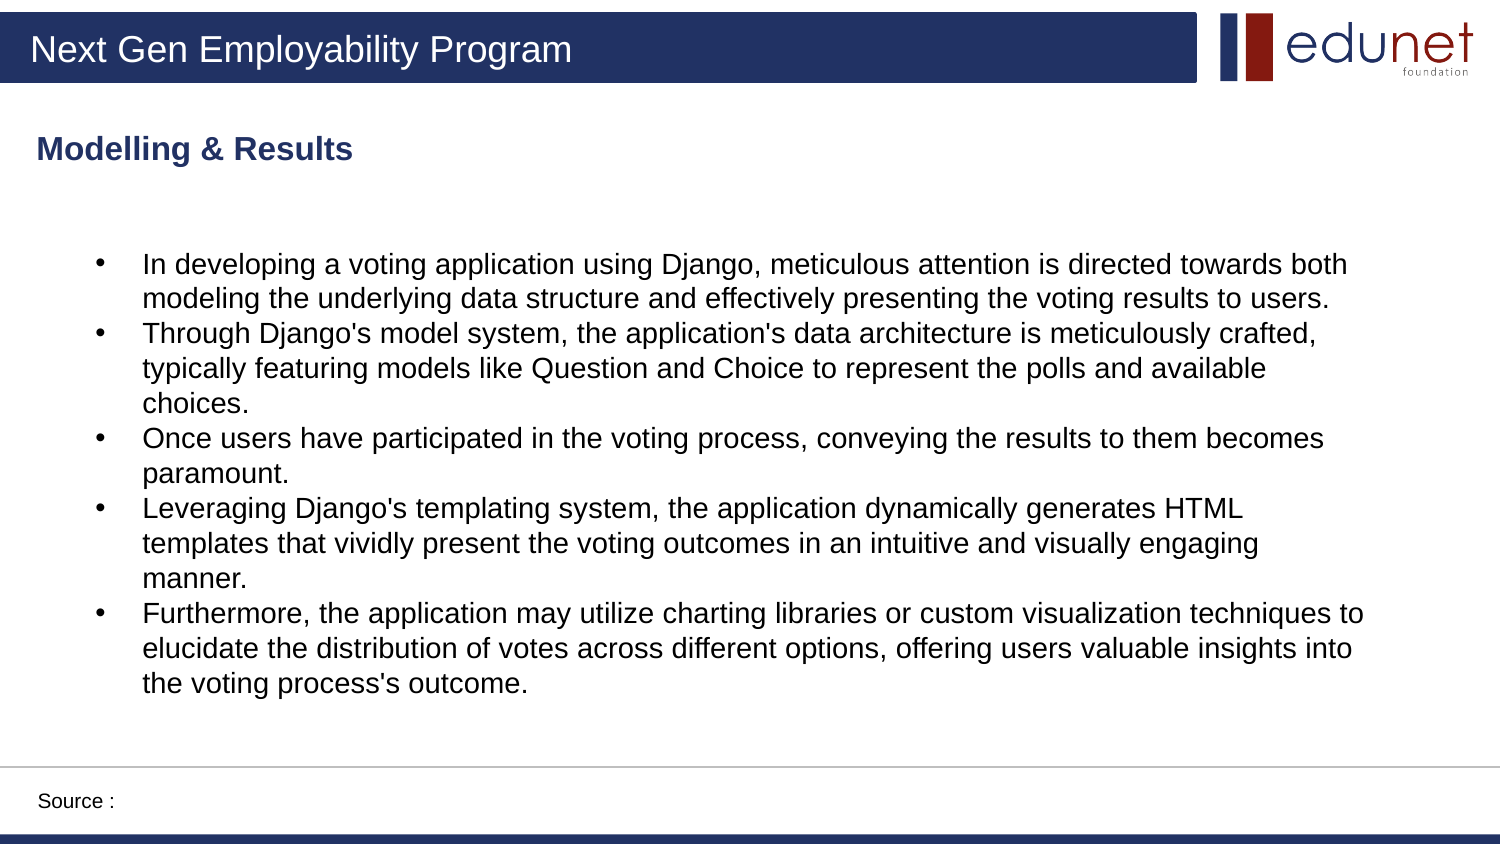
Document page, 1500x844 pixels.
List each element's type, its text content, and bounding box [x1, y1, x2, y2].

text_box In developing a voting application using Django, meticulous attention is directed towards both modeling the underlying data structure and effectively presenting the voting results to users. Through Django's model system, the application's data architecture is meticulously crafted, typically featuring models like Question and Choice to represent the polls and available choices. Once users have participated in the voting process, conveying the results to them becomes paramount. Leveraging Django's templating system, the application dynamically generates HTML templates that vividly present the voting outcomes in an intuitive and visually engaging manner. Furthermore, the application may utilize charting libraries or custom visualization techniques to elucidate the distribution of votes across different options, offering users valuable insights into the voting process's outcome. [80, 237, 1386, 707]
picture [1279, 14, 1482, 83]
text_box Source : [22, 776, 139, 826]
title Modelling & Results [21, 111, 504, 165]
